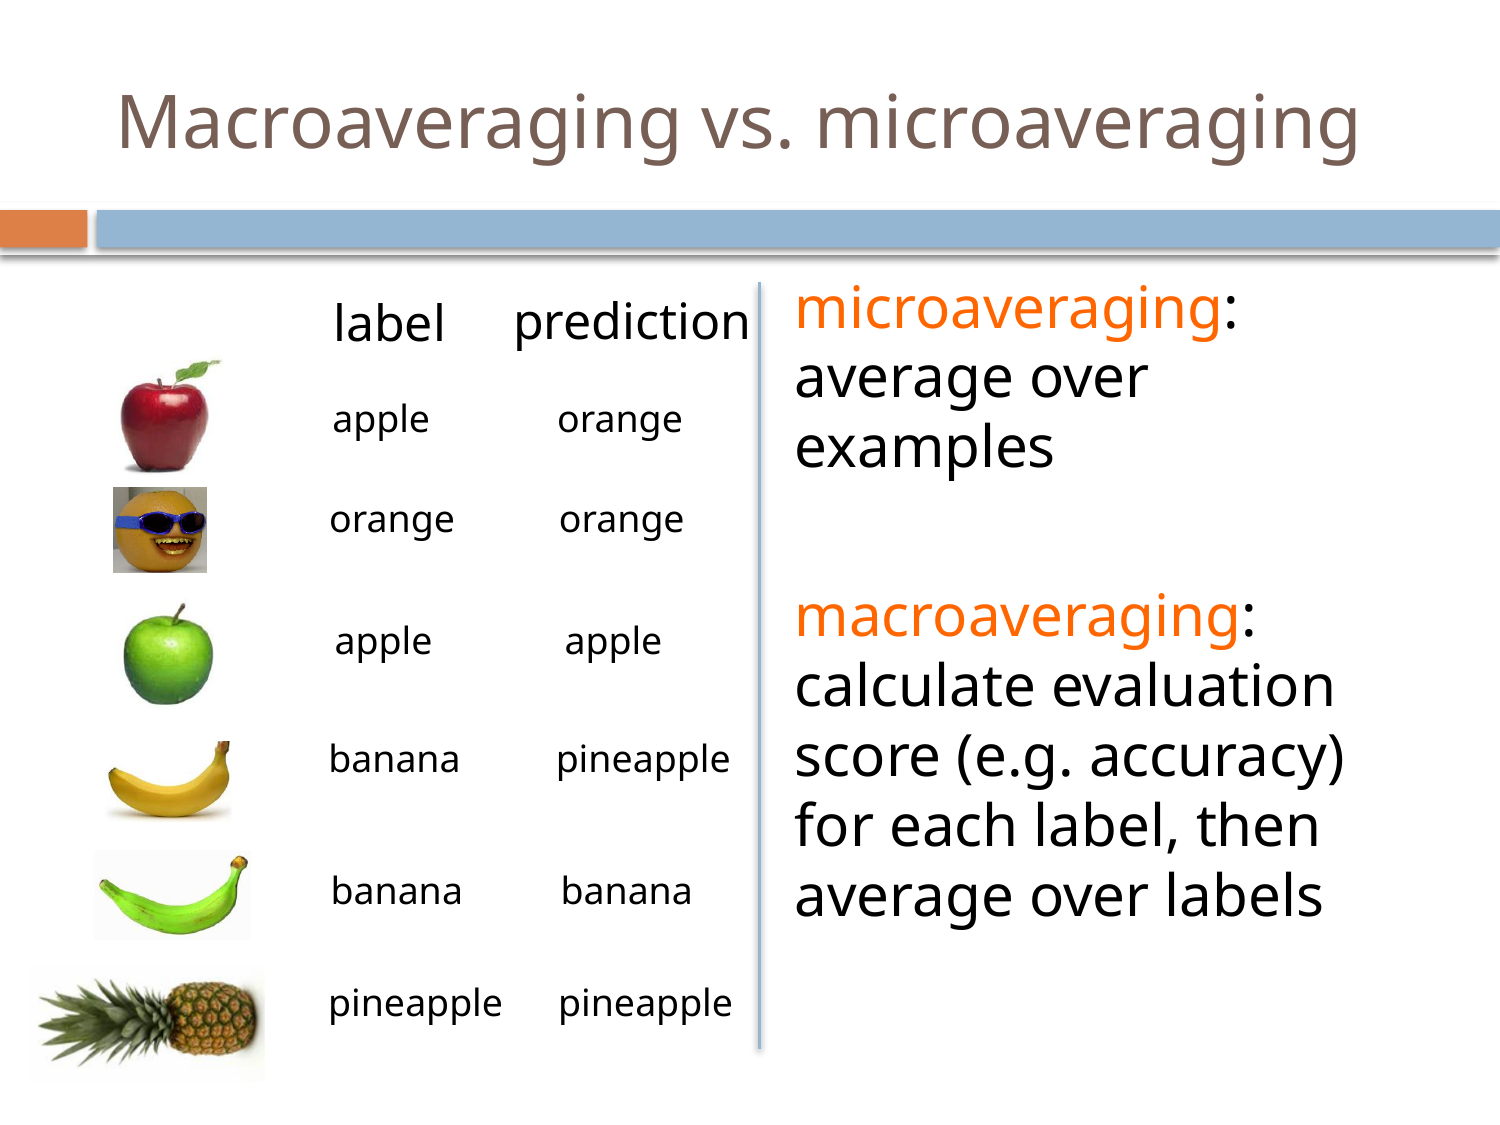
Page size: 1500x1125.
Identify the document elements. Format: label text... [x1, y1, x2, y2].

picture [113, 487, 207, 573]
text_box orange [542, 387, 698, 448]
text_box banana [313, 727, 476, 788]
text_box label [318, 284, 462, 360]
text_box apple [317, 387, 445, 448]
text_box apple [319, 609, 448, 669]
picture [107, 355, 231, 477]
text_box pineapple [543, 971, 749, 1032]
picture [113, 597, 226, 711]
title Macroaveraging vs. microaveraging [100, 37, 1438, 200]
text_box banana [545, 859, 708, 920]
text_box apple [549, 609, 678, 669]
picture [30, 850, 264, 1125]
text_box pineapple [541, 727, 746, 788]
text_box orange [314, 487, 470, 548]
text_box banana [315, 859, 478, 920]
text_box prediction [498, 281, 759, 357]
text_box orange [544, 487, 700, 548]
list microaveraging: average over examples macroaveraging: calculate evaluation score (e.g. accuracy) for each label, then average over labels [780, 262, 1438, 1000]
text_box prediction [761, 281, 767, 357]
text_box pineapple [313, 971, 519, 1032]
picture [100, 740, 238, 822]
